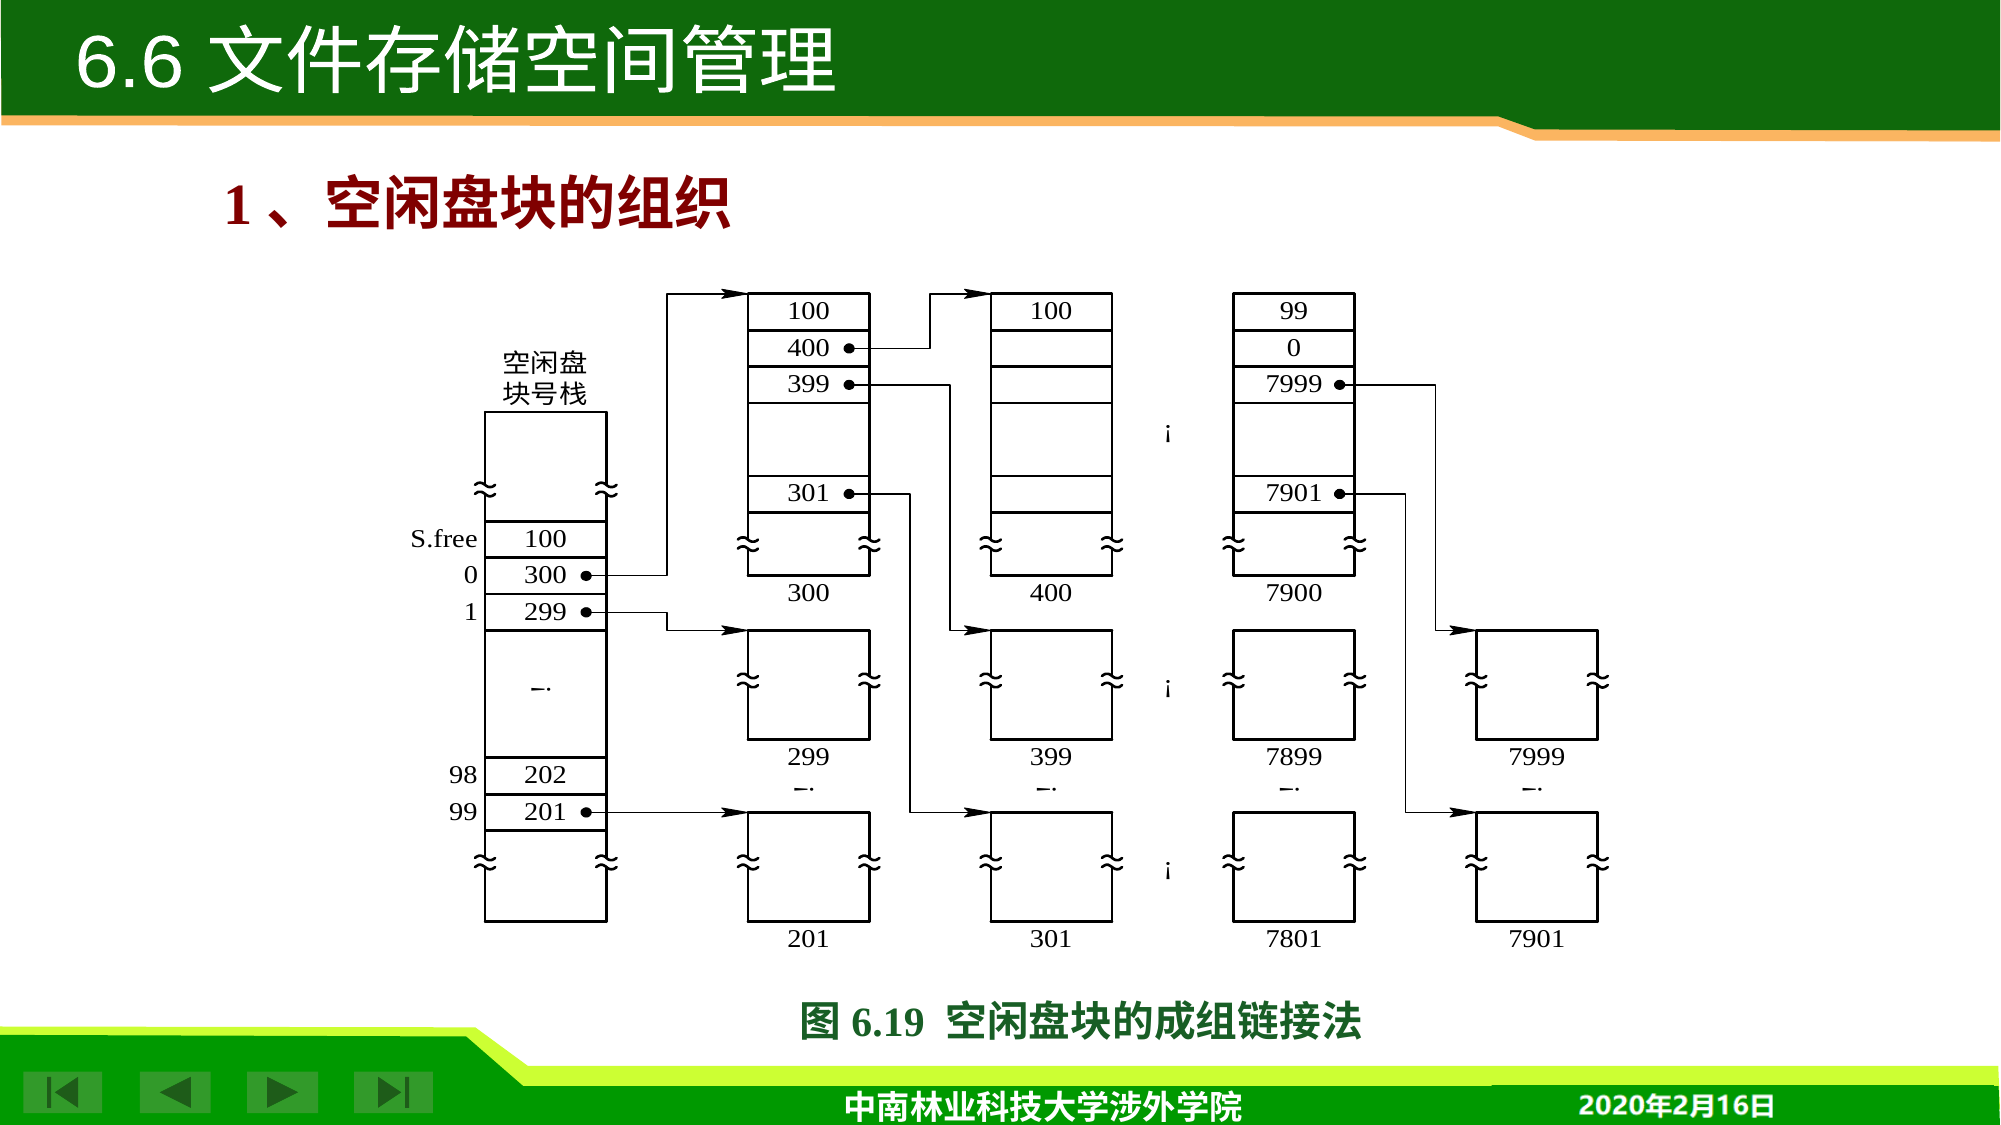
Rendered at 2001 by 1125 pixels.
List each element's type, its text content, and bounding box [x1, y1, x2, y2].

text_box 图6.19 空闲盘块的成组链接法 [785, 987, 1388, 1053]
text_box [373, 267, 1709, 967]
text_box 1、空闲盘块的组织 [208, 158, 775, 244]
